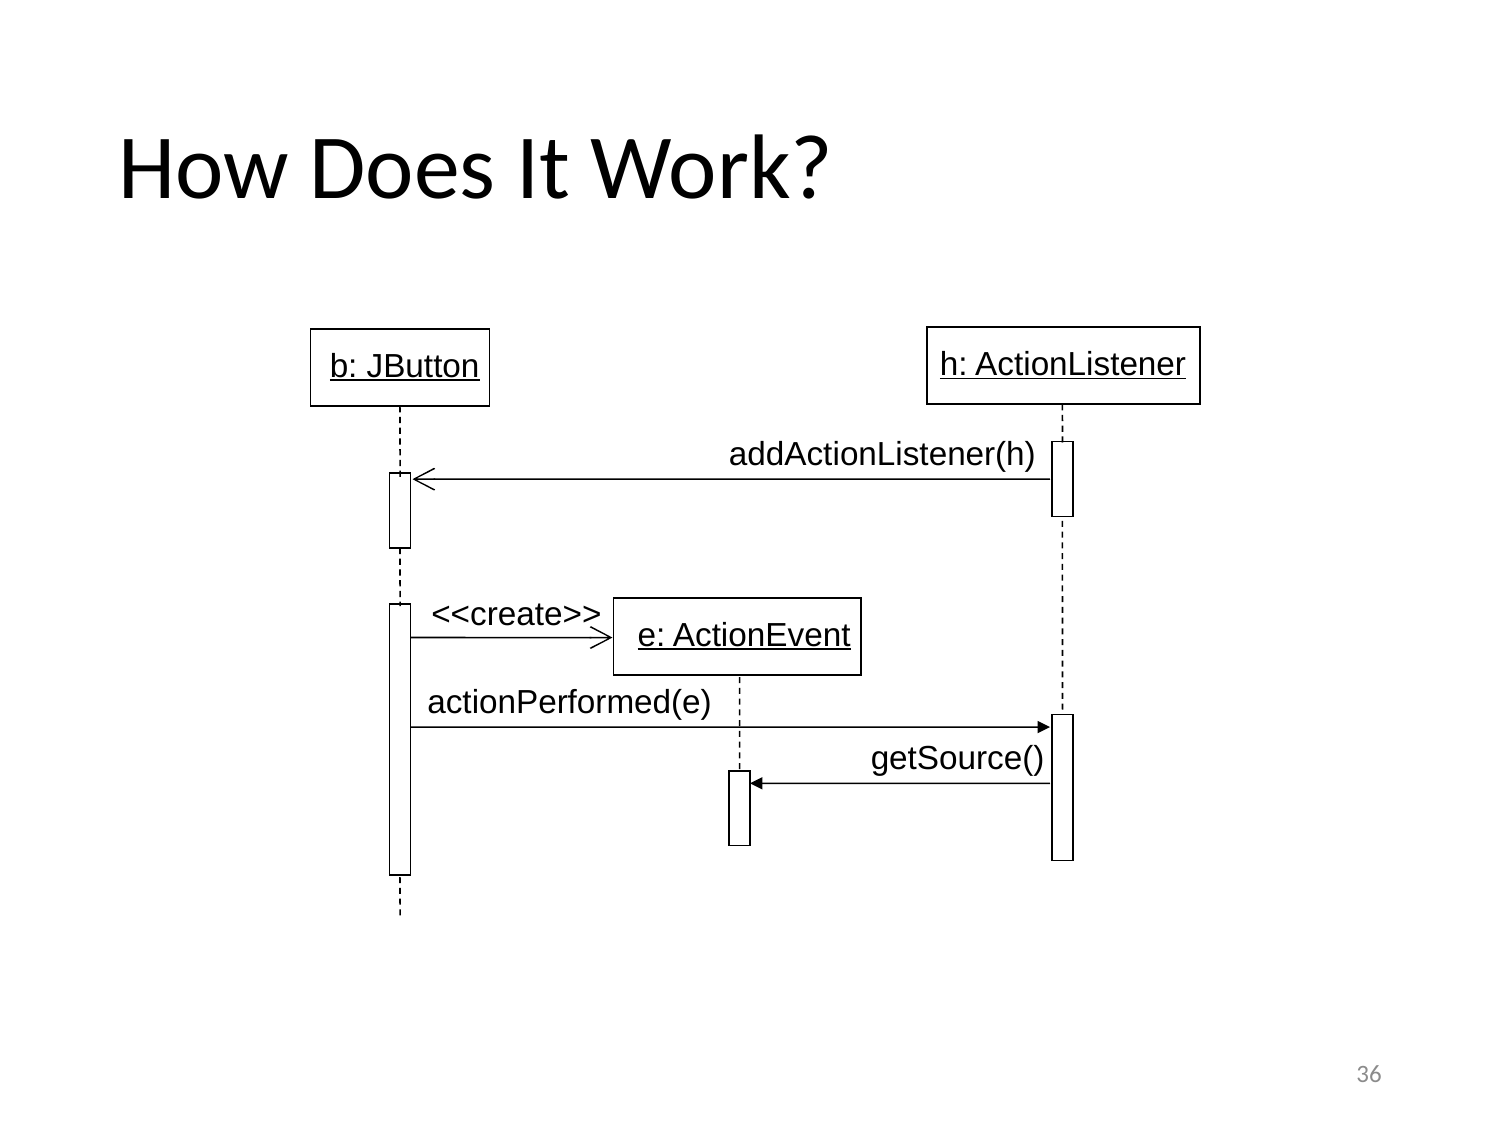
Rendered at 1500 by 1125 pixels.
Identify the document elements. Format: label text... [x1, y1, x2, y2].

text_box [310, 329, 495, 407]
title How Does It Work? [103, 59, 1397, 278]
text_box <<create>> [416, 584, 617, 637]
text_box [410, 626, 613, 649]
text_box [613, 597, 867, 675]
text_box actionPerformed(e) [412, 672, 727, 727]
text_box [412, 467, 714, 491]
text_box [389, 604, 411, 875]
text_box getSource() [856, 728, 1060, 784]
text_box [1052, 441, 1073, 517]
slide_number 36 [1059, 1042, 1397, 1103]
text_box [750, 777, 856, 790]
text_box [924, 327, 1203, 405]
text_box [389, 472, 411, 548]
text_box addActionListener(h) [714, 424, 1052, 480]
text_box [1052, 714, 1073, 861]
text_box [729, 770, 750, 846]
text_box [740, 720, 1051, 728]
